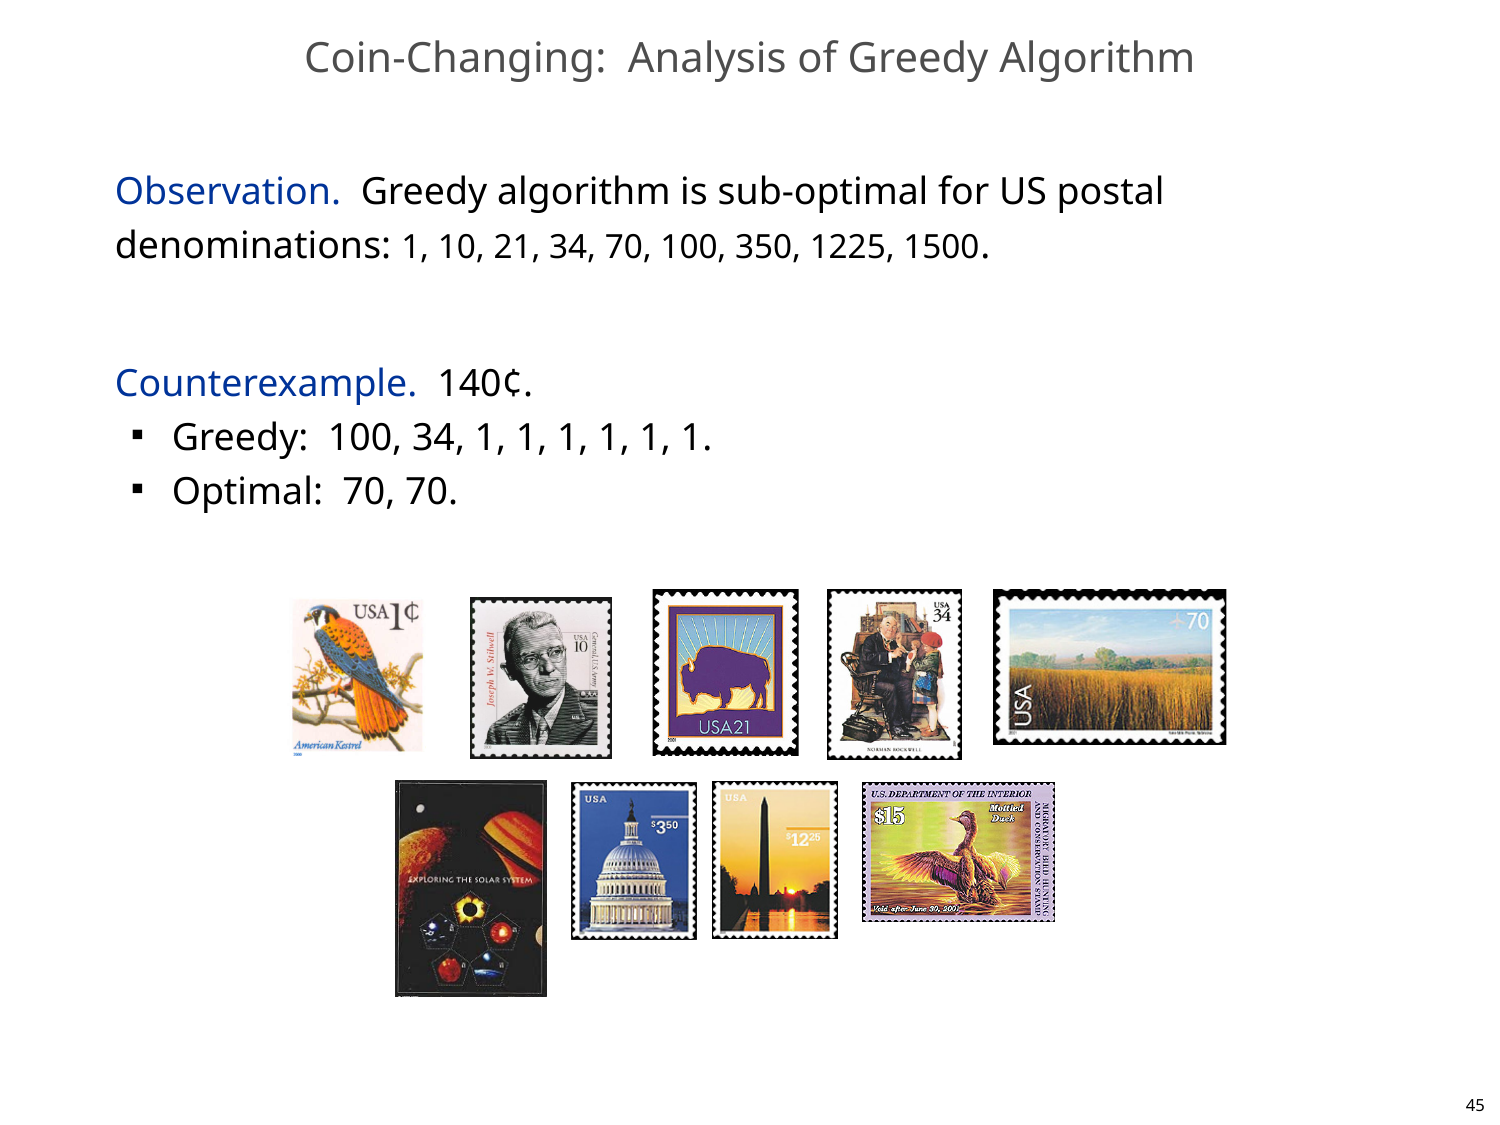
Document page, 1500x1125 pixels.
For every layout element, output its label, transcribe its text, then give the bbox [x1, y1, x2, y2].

slide_number 45 [1187, 1087, 1500, 1125]
title Coin-Changing: Analysis of Greedy Algorithm [0, 24, 1500, 100]
list Observation. Greedy algorithm is sub-optimal for US postal denominations: 1, 10, 21, 34, 70, 100, 350, 1225, 1500. Counterexample. 140¢. Greedy: 100, 34, 1, 1, 1, 1, 1, 1. Optimal: 70, 70. [99, 149, 1388, 1038]
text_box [287, 589, 1227, 997]
